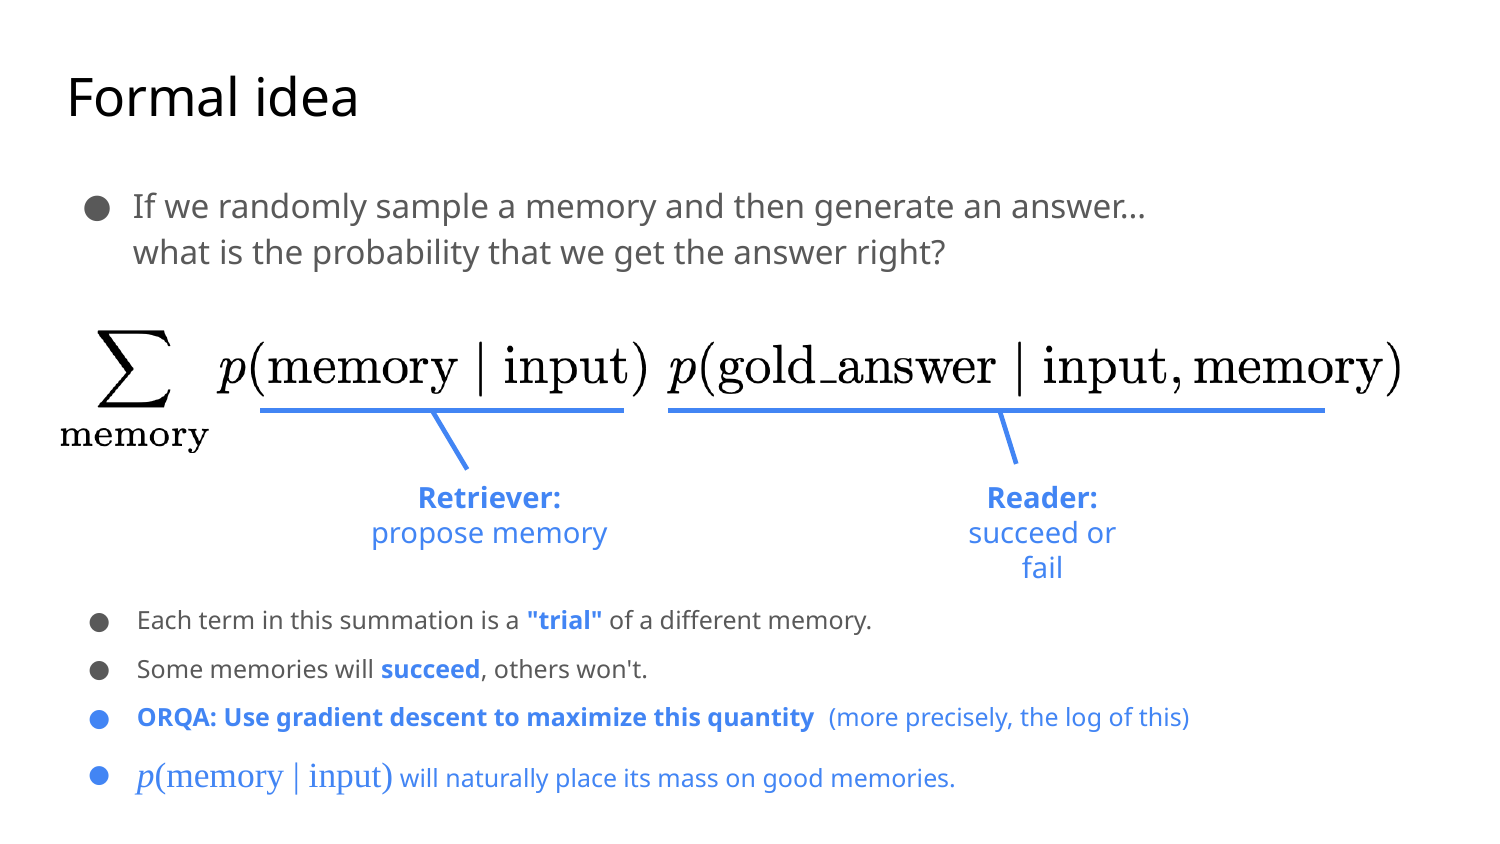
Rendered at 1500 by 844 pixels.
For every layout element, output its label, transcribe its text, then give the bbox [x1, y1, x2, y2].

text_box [259, 410, 669, 555]
list If we randomly sample a memory and then generate an answer… what is the probability that we get the answer right? [51, 164, 1449, 287]
picture [60, 330, 1401, 453]
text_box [669, 410, 1326, 555]
list Each term in this summation is a "trial" of a different memory. Some memories will succeed, others won't. ORQA: Use gradient descent to maximize this quantity (more precisely, the log of this) p(memory | input) will naturally place its mass on good memories. [50, 585, 1362, 812]
title Formal idea [51, 48, 1449, 142]
